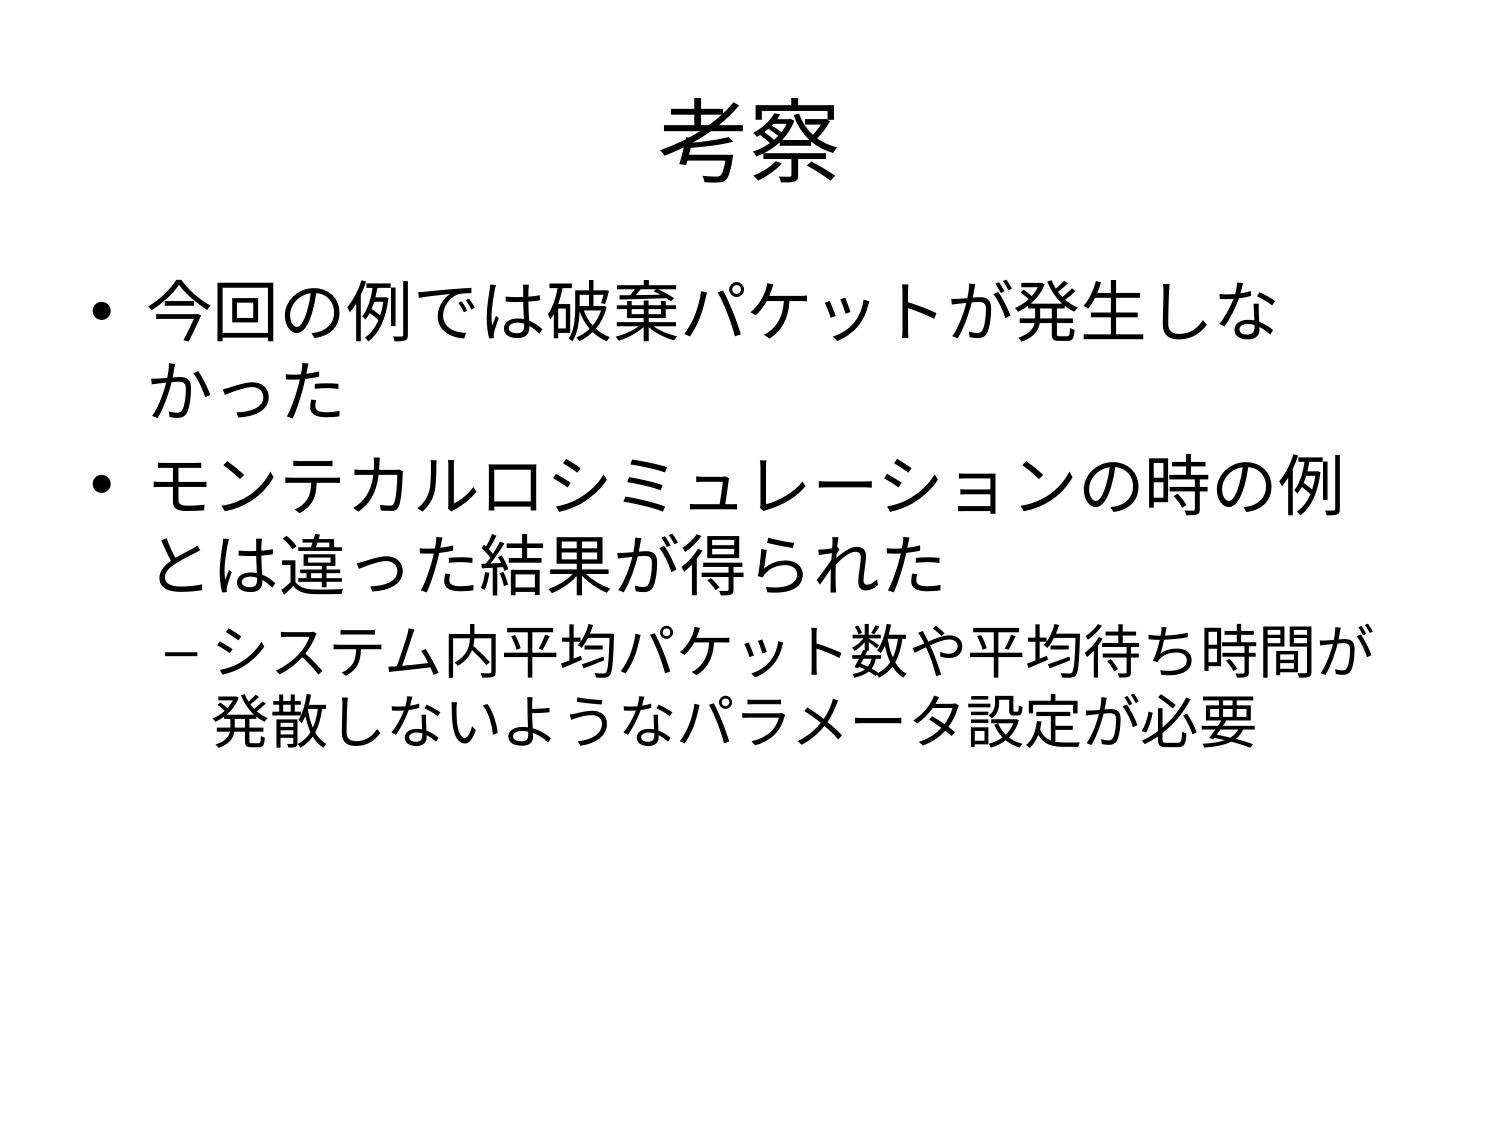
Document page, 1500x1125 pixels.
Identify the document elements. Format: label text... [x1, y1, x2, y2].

title 考察 [75, 45, 1425, 233]
list 今回の例では破棄パケットが発生しなかった モンテカルロシミュレーションの時の例とは違った結果が得られた システム内平均パケット数や平均待ち時間が発散しないようなパラメータ設定が必要 [75, 262, 1425, 1005]
